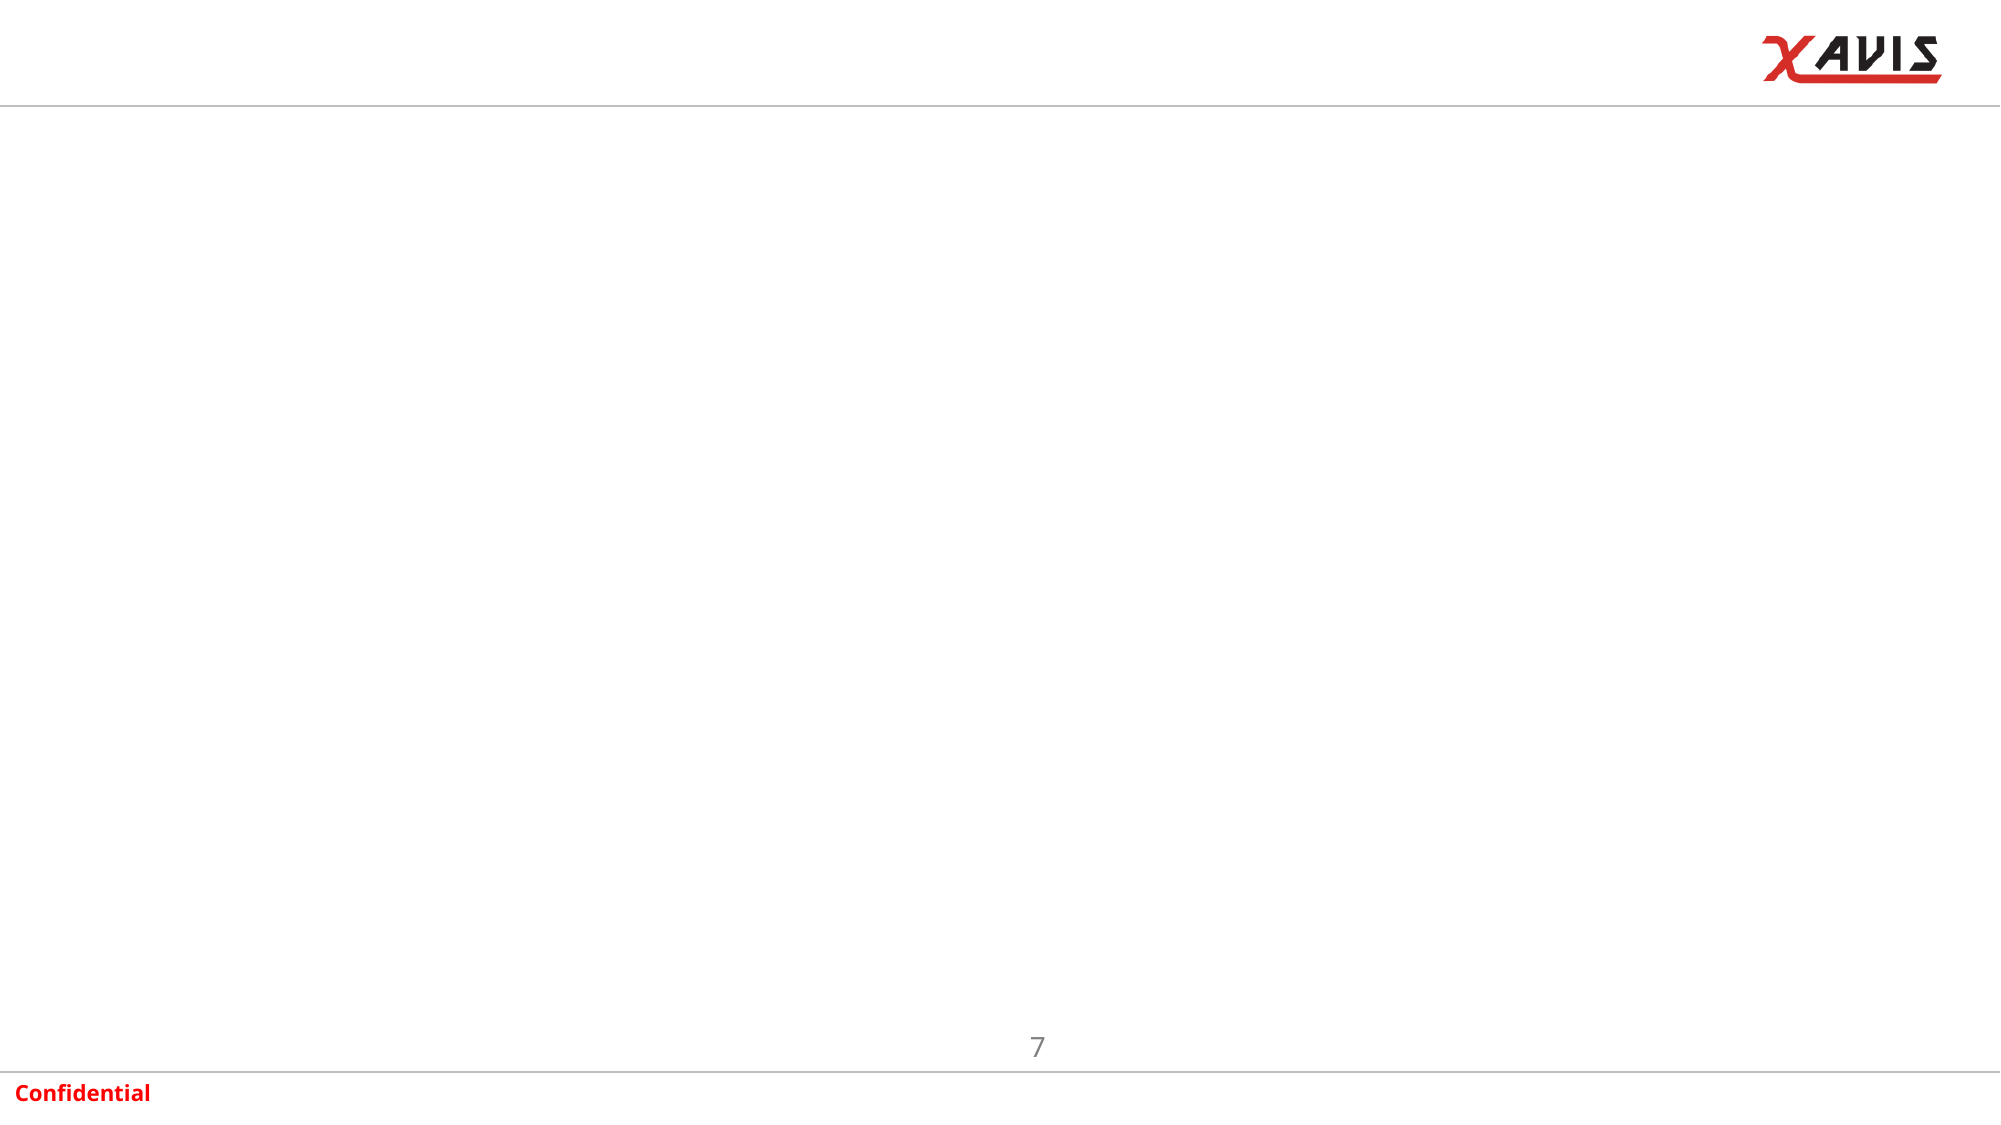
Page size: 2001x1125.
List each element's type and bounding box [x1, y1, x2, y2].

picture [1756, 26, 1946, 89]
